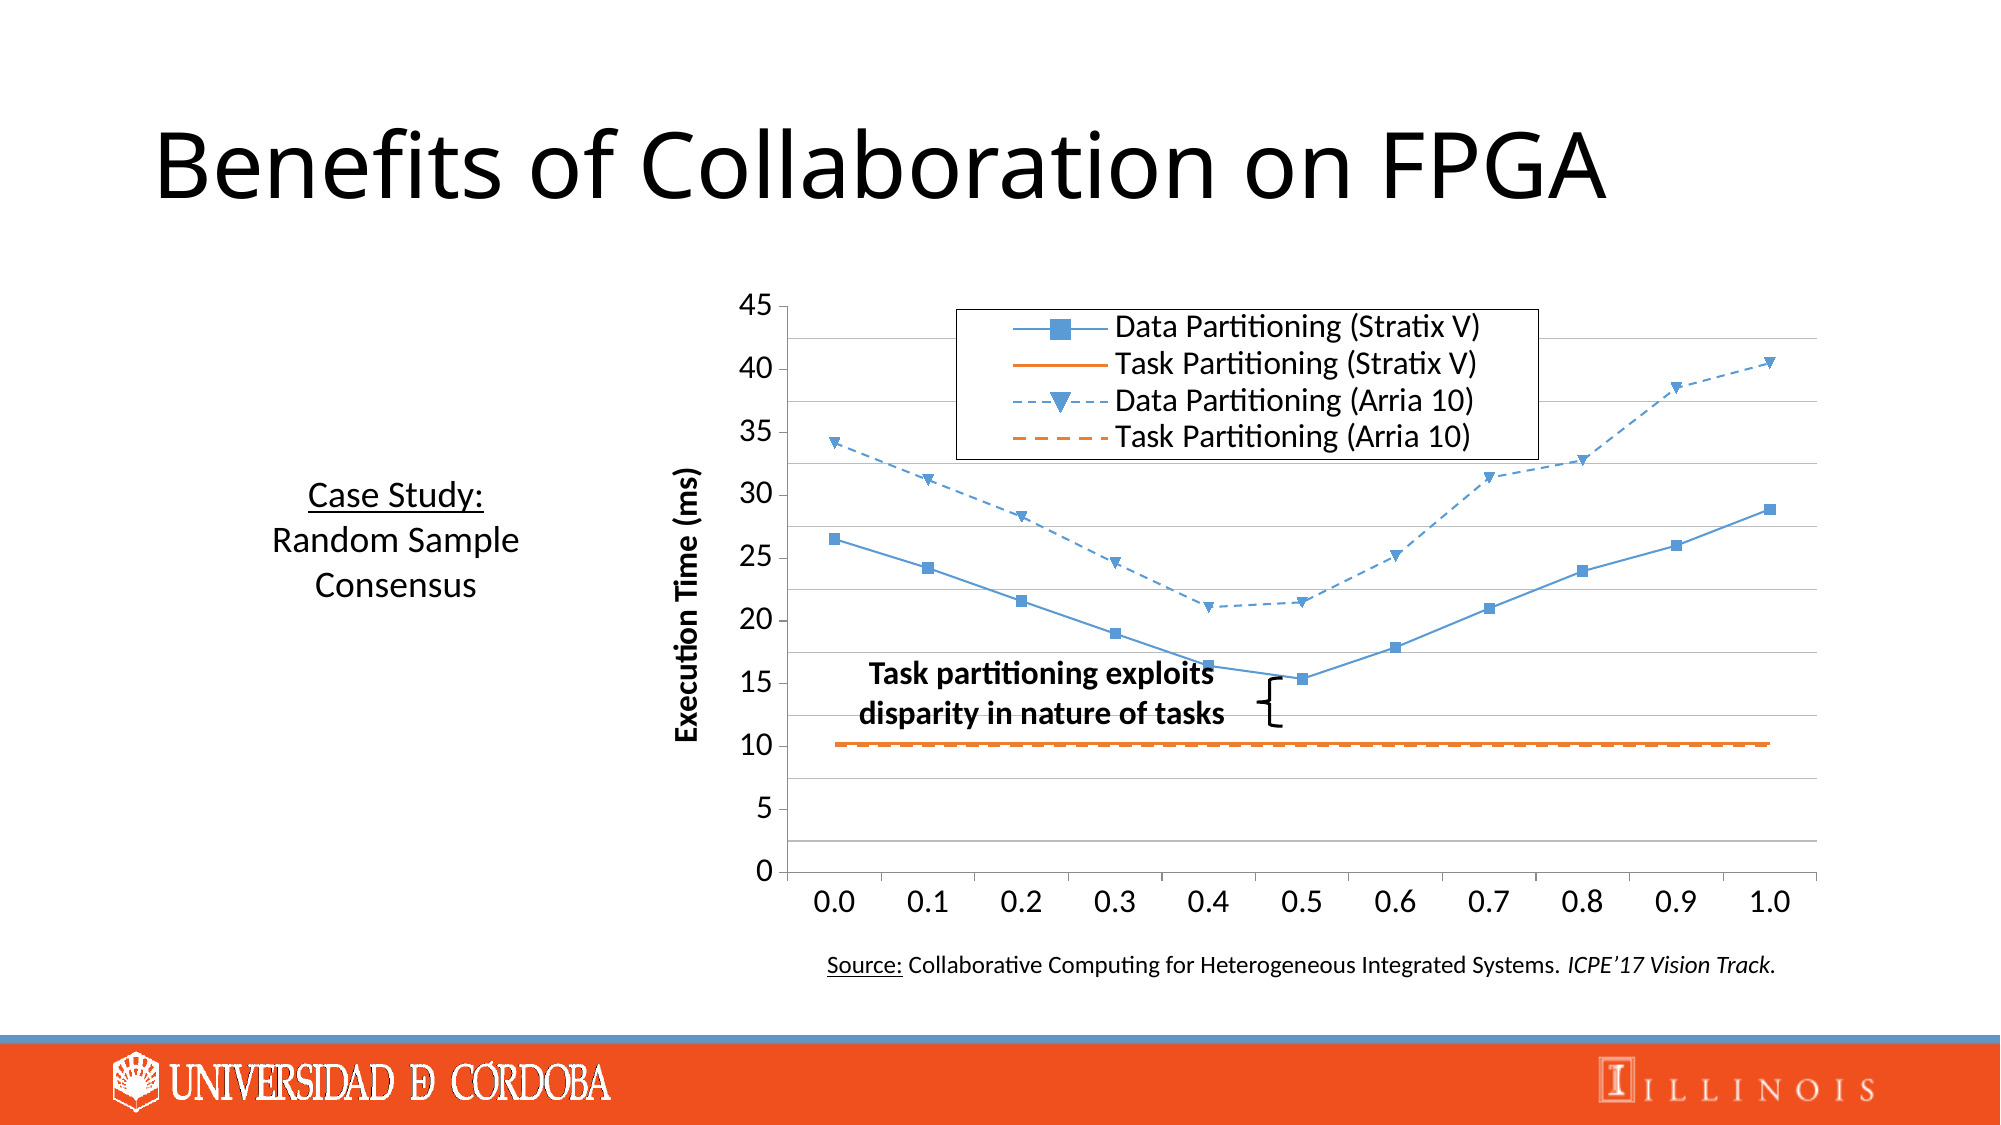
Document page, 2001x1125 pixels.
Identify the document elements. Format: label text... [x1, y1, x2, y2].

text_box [842, 643, 1283, 740]
title Benefits of Collaboration on FPGA [137, 59, 1863, 278]
chart [635, 277, 1841, 934]
text_box Source: Collaborative Computing for Heterogeneous Integrated Systems. ICPE’17 Vision Track. [805, 941, 1799, 987]
picture [0, 1035, 2000, 1125]
text_box Case Study: Random Sample Consensus [207, 462, 586, 613]
